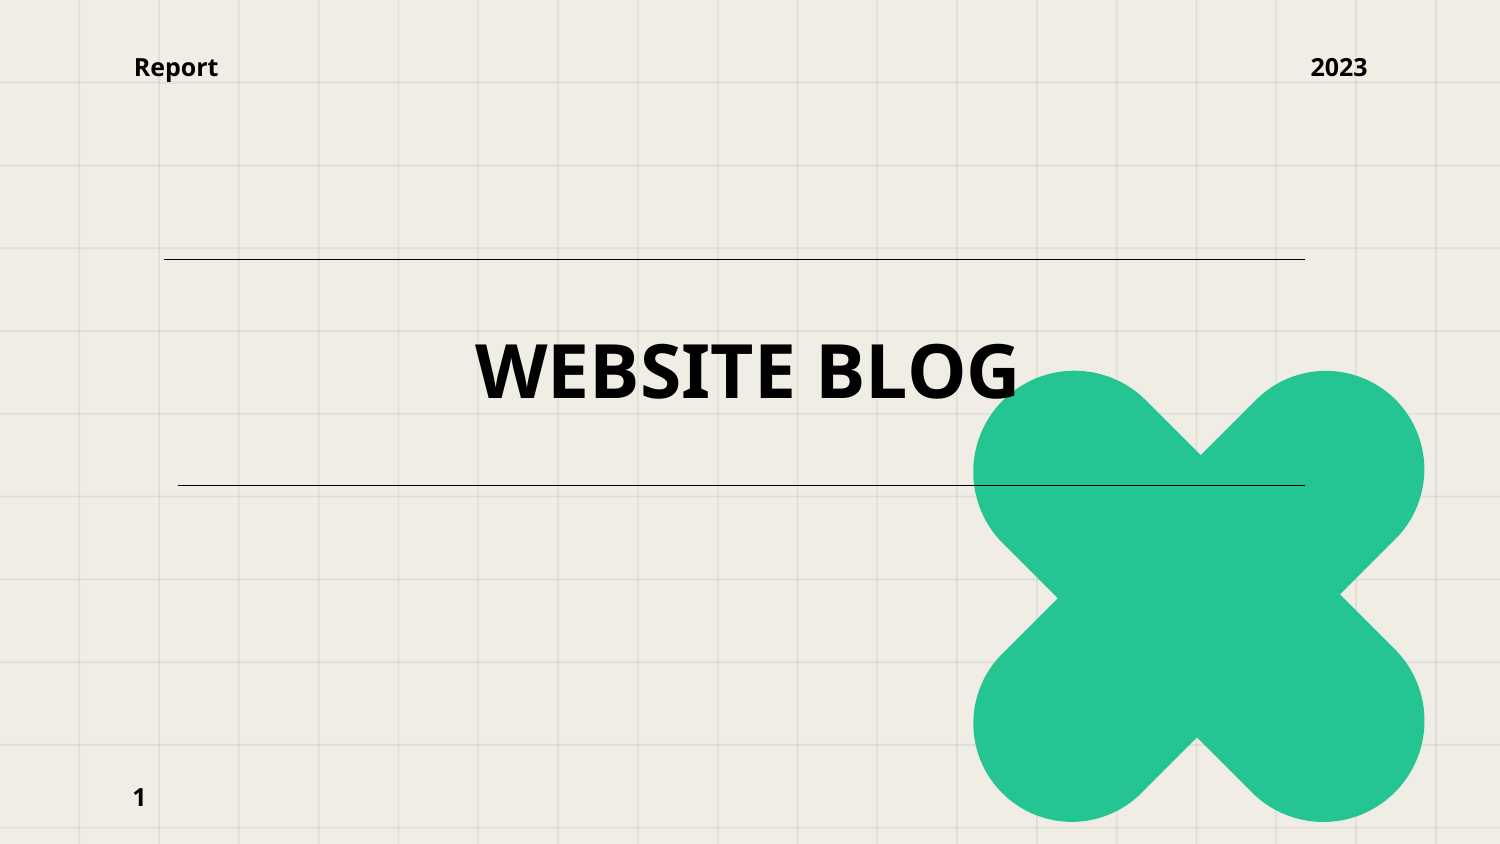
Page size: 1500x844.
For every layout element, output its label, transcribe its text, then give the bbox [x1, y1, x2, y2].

text_box Report [118, 36, 466, 88]
title WEBSITE BLOG [147, 208, 1350, 431]
slide_number 1 [117, 766, 208, 831]
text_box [931, 328, 1467, 844]
text_box 2023 [1036, 36, 1383, 88]
